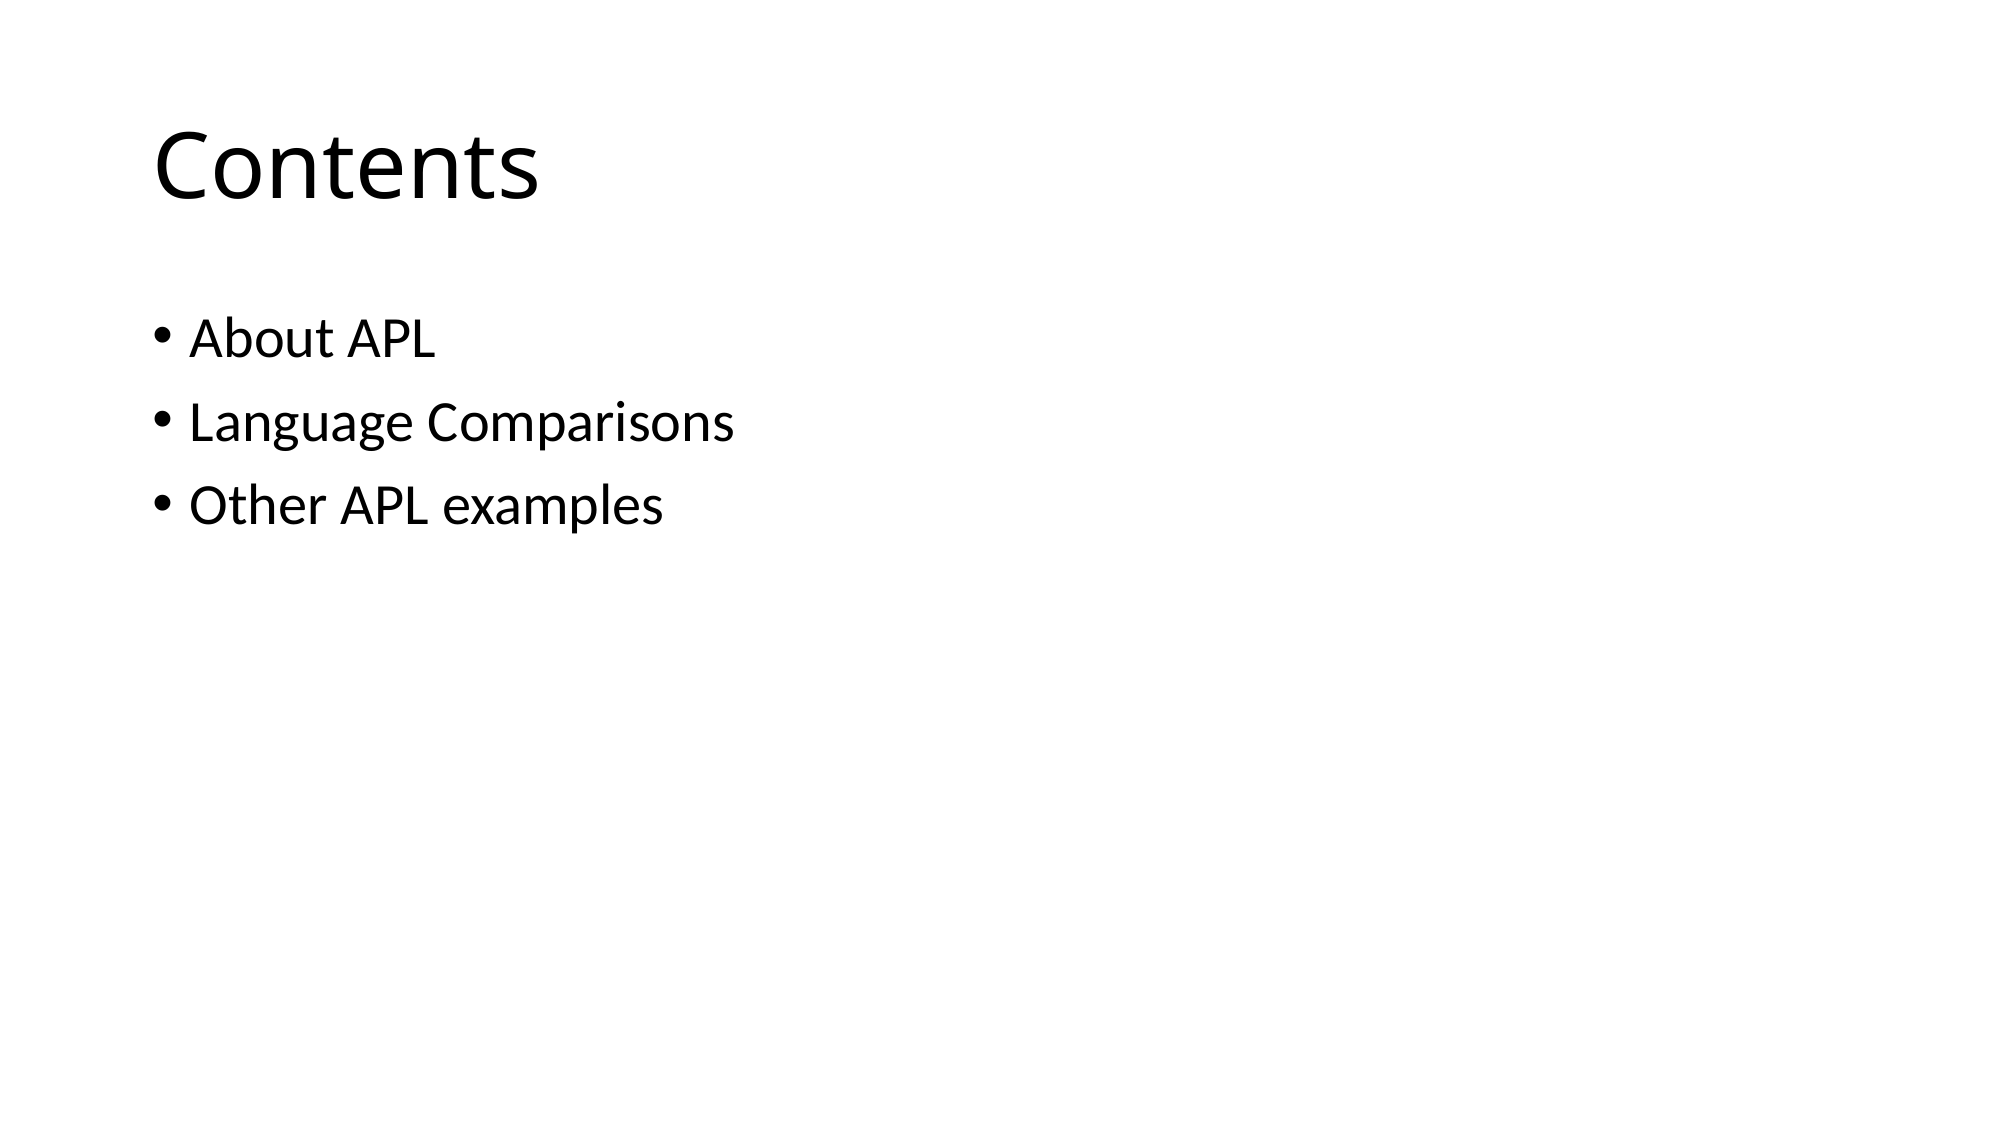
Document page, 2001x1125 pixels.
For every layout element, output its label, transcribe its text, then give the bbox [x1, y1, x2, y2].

title Contents [137, 59, 1863, 278]
list About APL Language Comparisons Other APL examples [137, 299, 1863, 1014]
